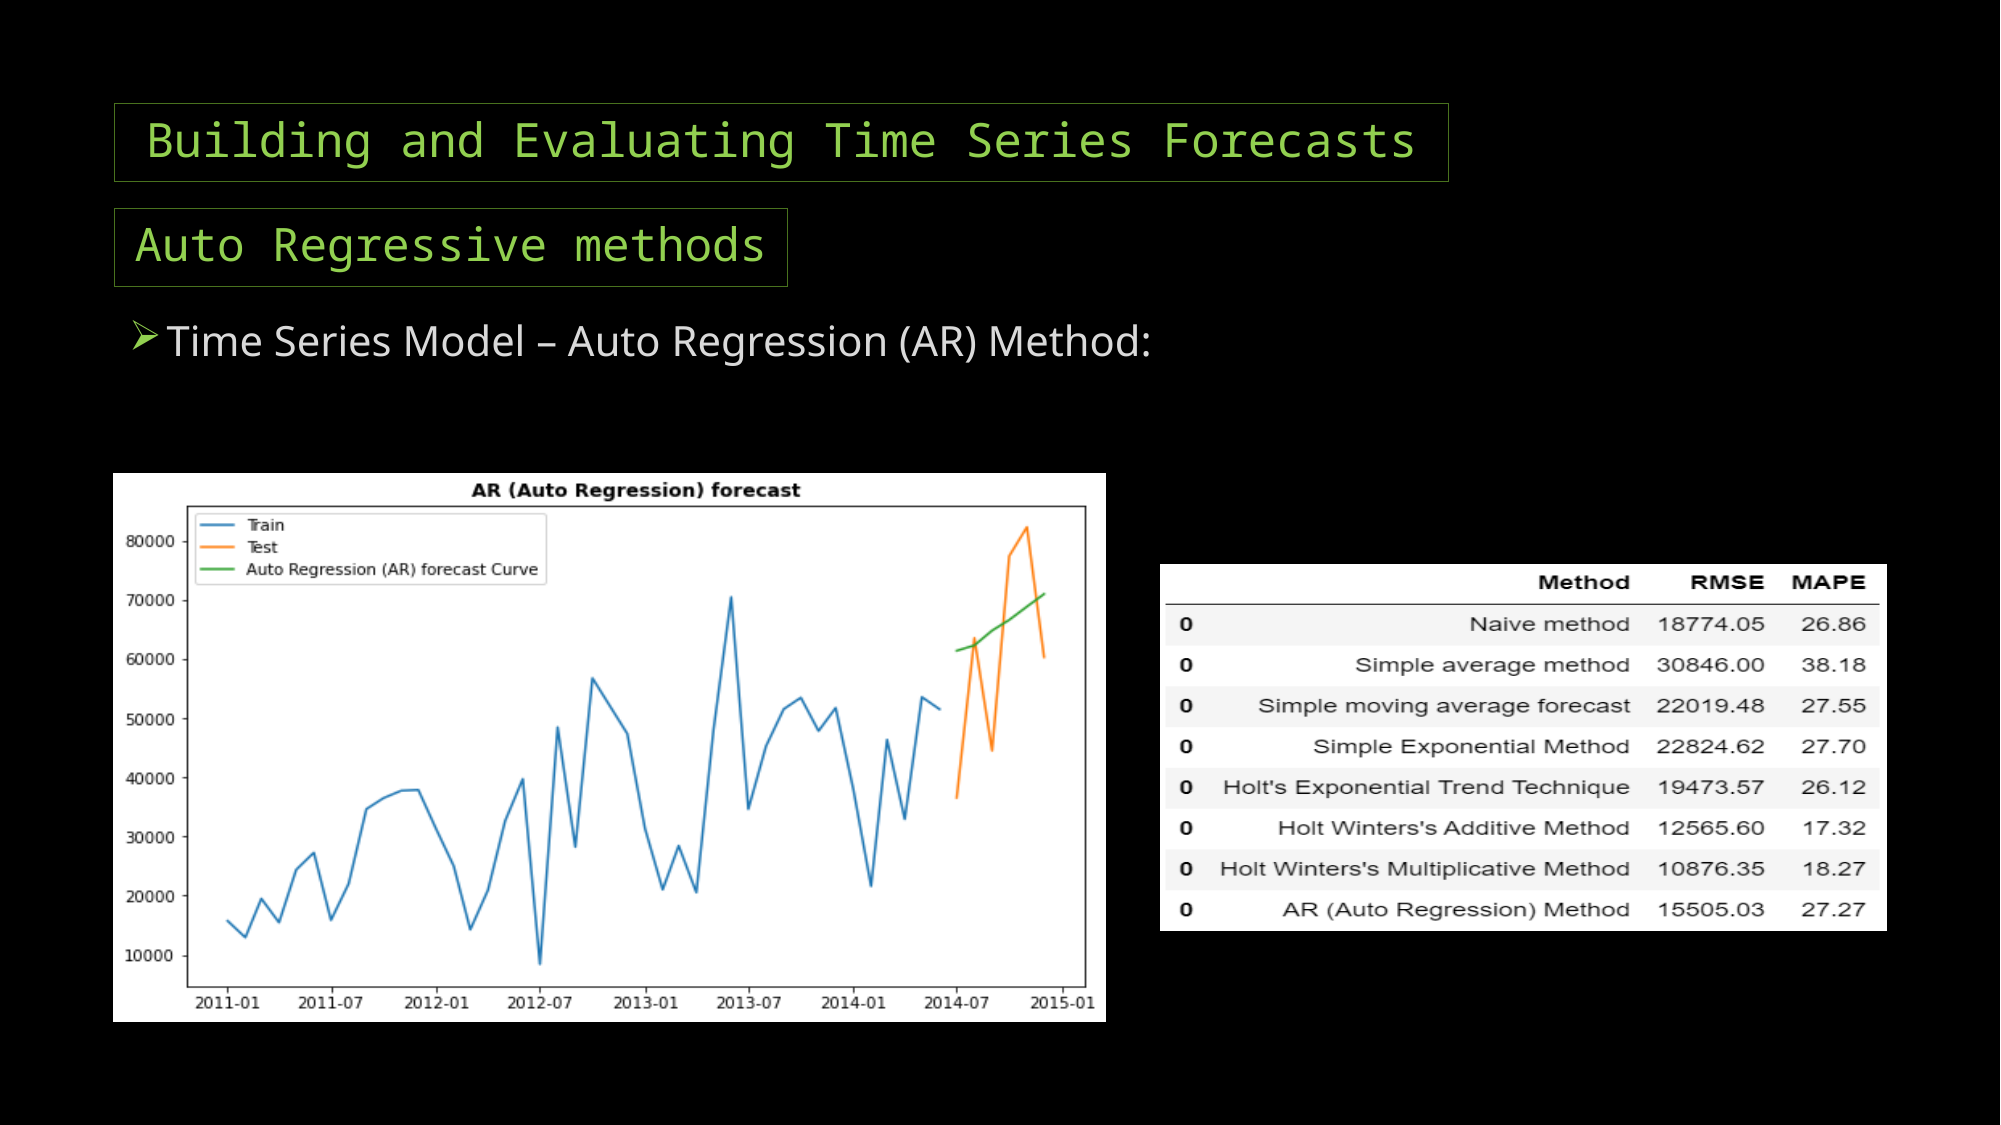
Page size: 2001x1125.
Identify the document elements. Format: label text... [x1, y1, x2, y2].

list Time Series Model – Auto Regression (AR) Method: [114, 303, 1887, 382]
picture [1160, 564, 1887, 931]
text_box Auto Regressive methods [114, 208, 788, 287]
title Building and Evaluating Time Series Forecasts [114, 103, 1449, 182]
picture [113, 472, 1106, 1022]
